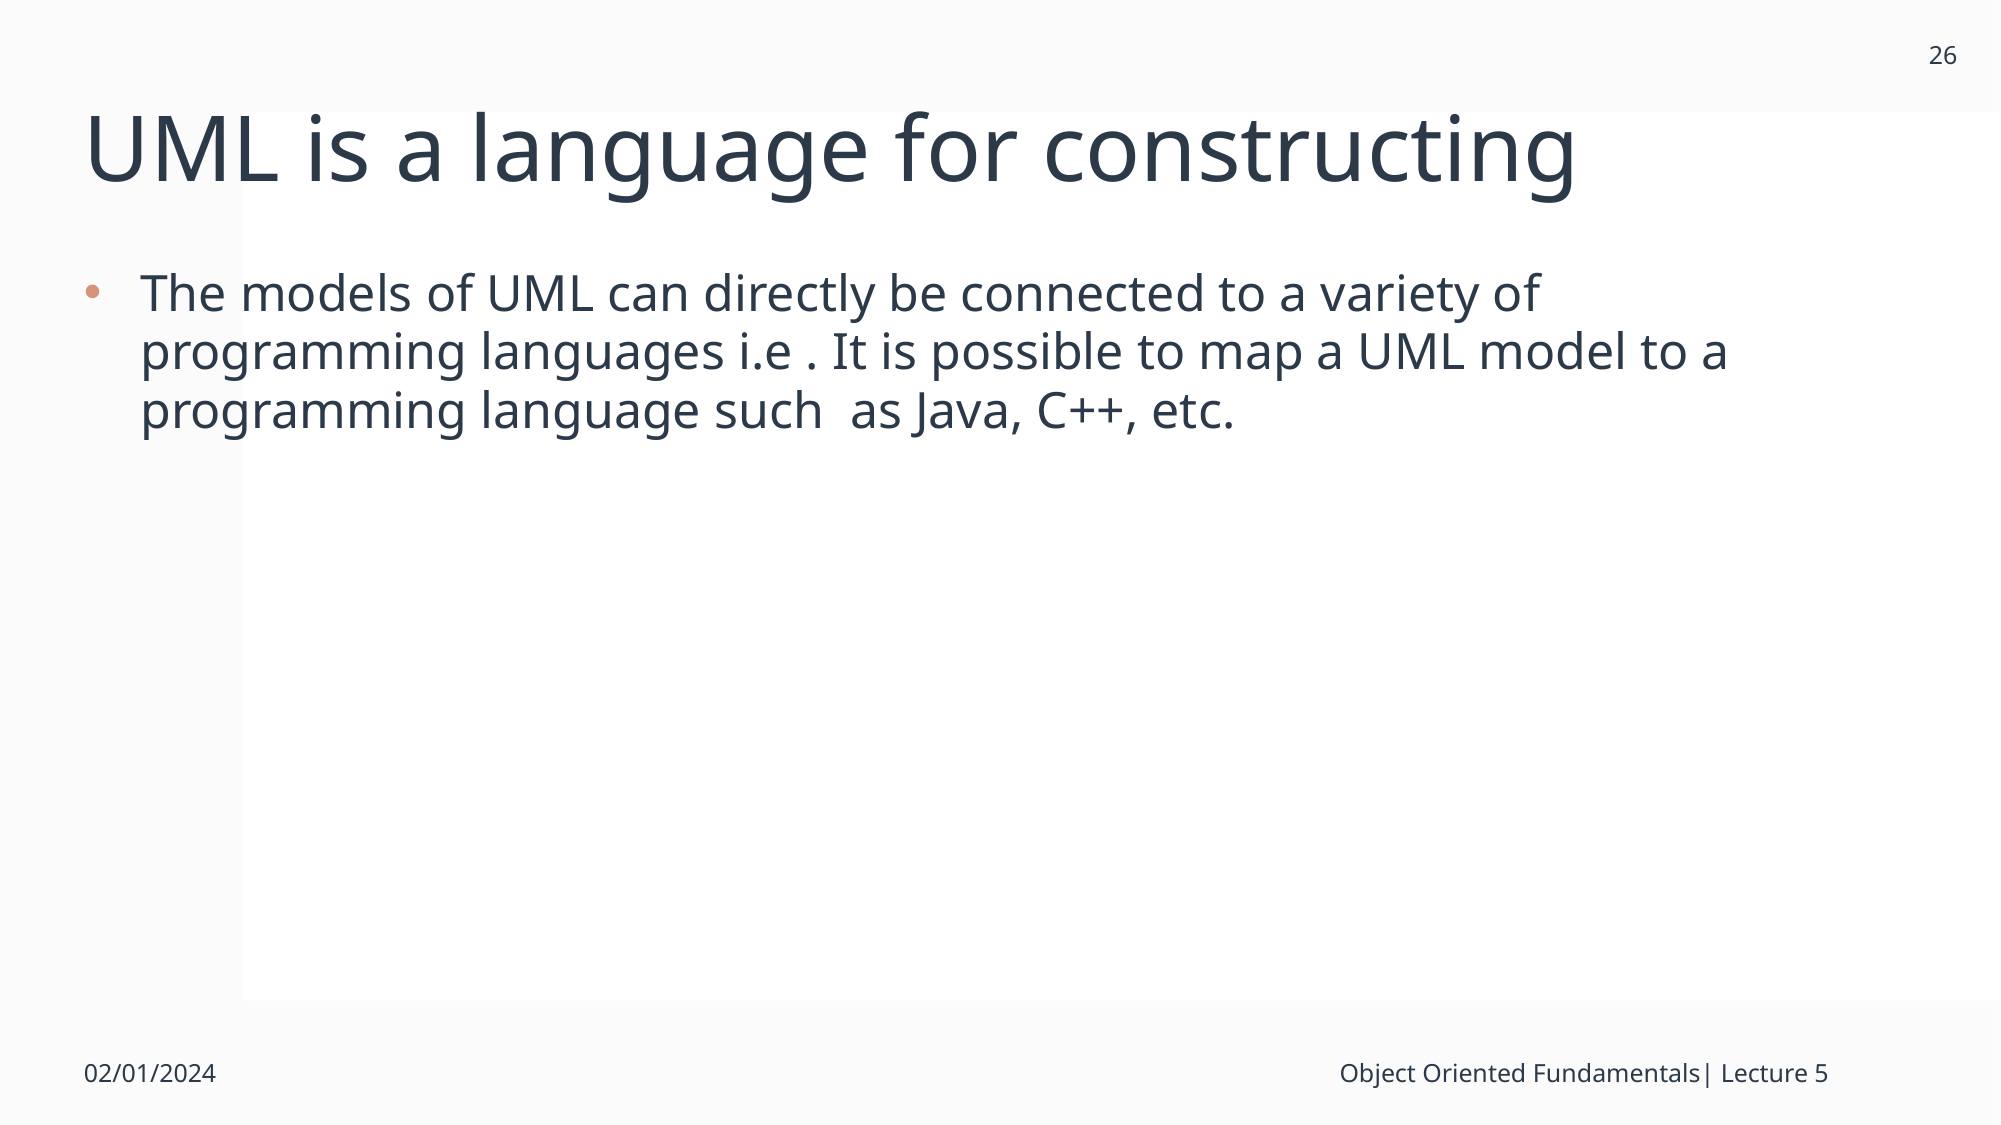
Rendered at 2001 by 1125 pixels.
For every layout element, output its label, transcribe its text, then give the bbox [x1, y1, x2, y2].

list The models of UML can directly be connected to a variety of programming languages i.e . It is possible to map a UML model to a programming language such as Java, C++, etc. [68, 255, 1843, 990]
title UML is a language for constructing [68, 59, 1843, 244]
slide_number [68, 1020, 519, 1125]
slide_number 26 [1886, 0, 2000, 113]
footer Object Oriented Fundamentals| Lecture 5 [618, 1020, 1845, 1125]
